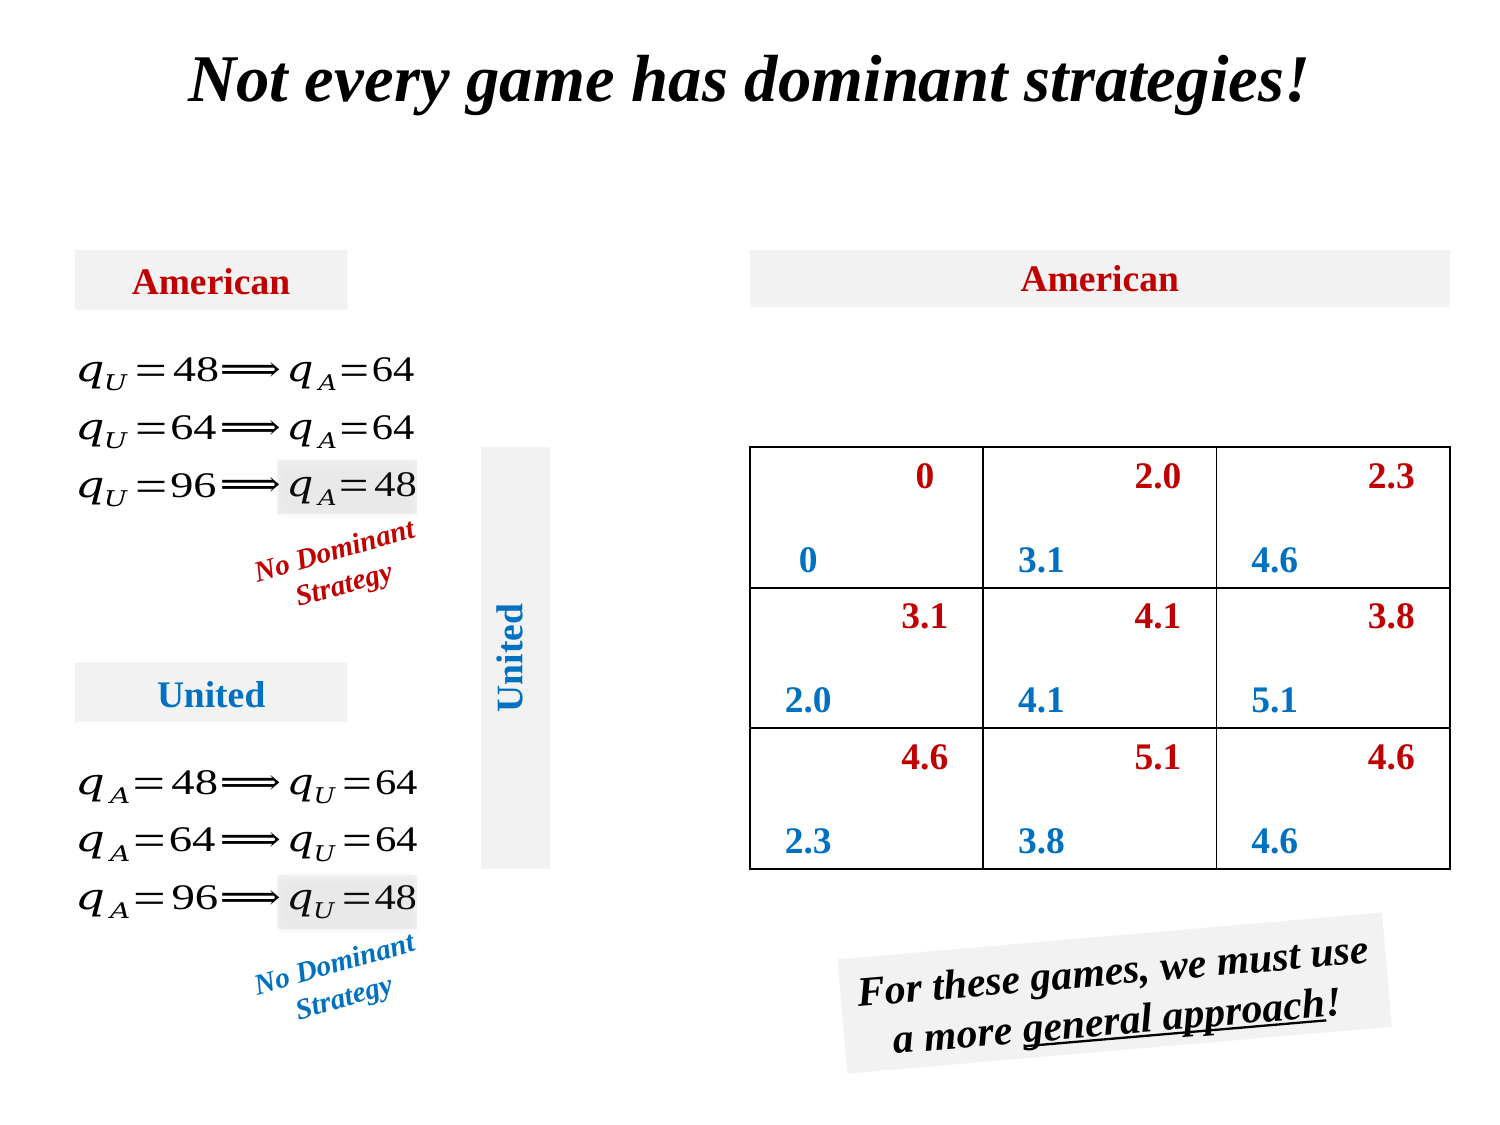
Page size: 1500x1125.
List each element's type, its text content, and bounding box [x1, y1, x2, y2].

text_box United [74, 662, 348, 723]
text_box No Dominant Strategy [228, 496, 449, 635]
title Not every game has dominant strategies! [49, 0, 1451, 151]
text_box [277, 459, 418, 515]
text_box No Dominant Strategy [228, 909, 449, 1048]
text_box [277, 874, 418, 930]
text_box For these games, we must use a more general approach! [837, 912, 1392, 1074]
text_box American [74, 249, 348, 310]
